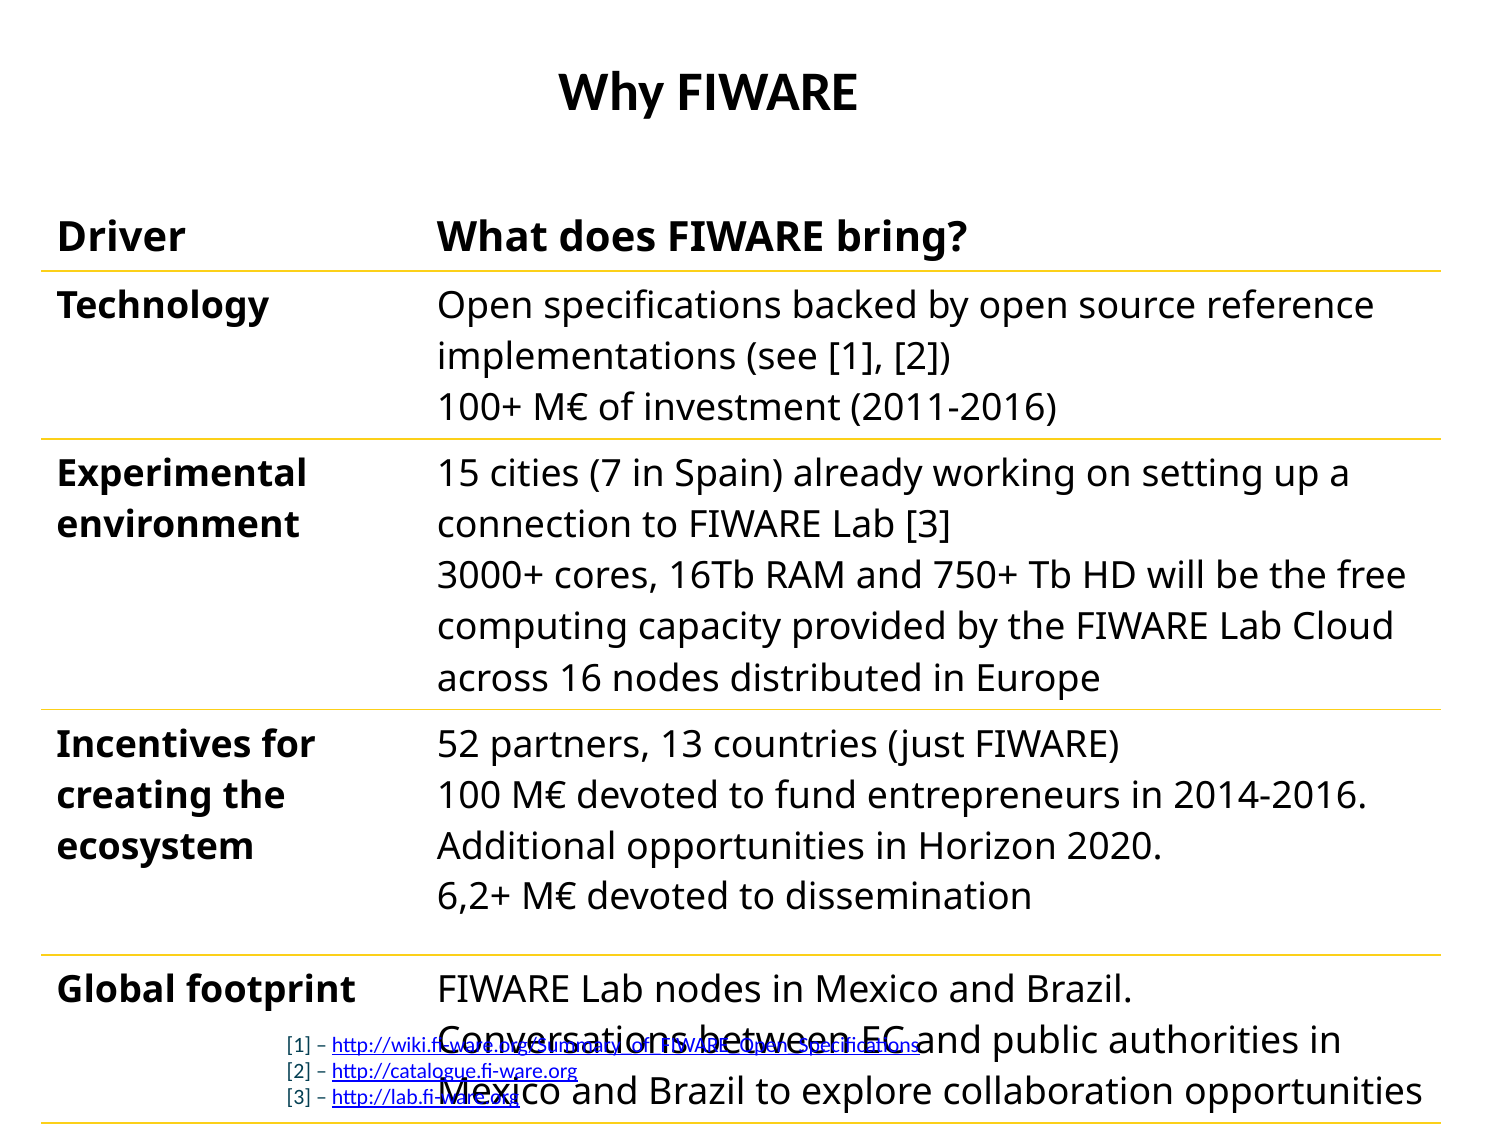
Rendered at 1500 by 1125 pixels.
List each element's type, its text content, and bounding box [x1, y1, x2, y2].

table_cell 52 partners, 13 countries (just FIWARE) 100 M€ devoted to fund entrepreneurs in 2014-2016. Additional opportunities in Horizon 2020. 6,2+ M€ devoted to dissemination [422, 710, 1441, 954]
table_cell Incentives for creating the ecosystem [41, 710, 422, 954]
table_header What does FIWARE bring? [422, 199, 1441, 270]
table_cell Open specifications backed by open source reference implementations (see [1], [2]) 100+ M€ of investment (2011-2016) [422, 272, 1441, 438]
table_header Driver [41, 199, 422, 270]
table_cell FIWARE Lab nodes in Mexico and Brazil. Conversations between EC and public authorities in Mexico and Brazil to explore collaboration opportunities [422, 956, 1441, 1122]
table_cell 15 cities (7 in Spain) already working on setting up a connection to FIWARE Lab [3] 3000+ cores, 16Tb RAM and 750+ Tb HD will be the free computing capacity provided by the FIWARE Lab Cloud across 16 nodes distributed in Europe [422, 440, 1441, 709]
title Why FIWARE [57, 47, 1361, 130]
table_cell Global footprint [41, 956, 422, 1122]
table_cell Experimental environment [41, 440, 422, 709]
text_box [1] – http://wiki.fi-ware.org/Summary_of_FIWARE_Open_Specifications [2] – http://catalogue.fi-ware.org [3] – http://lab.fi-ware.org [271, 1023, 936, 1117]
table_cell Technology [41, 272, 422, 438]
